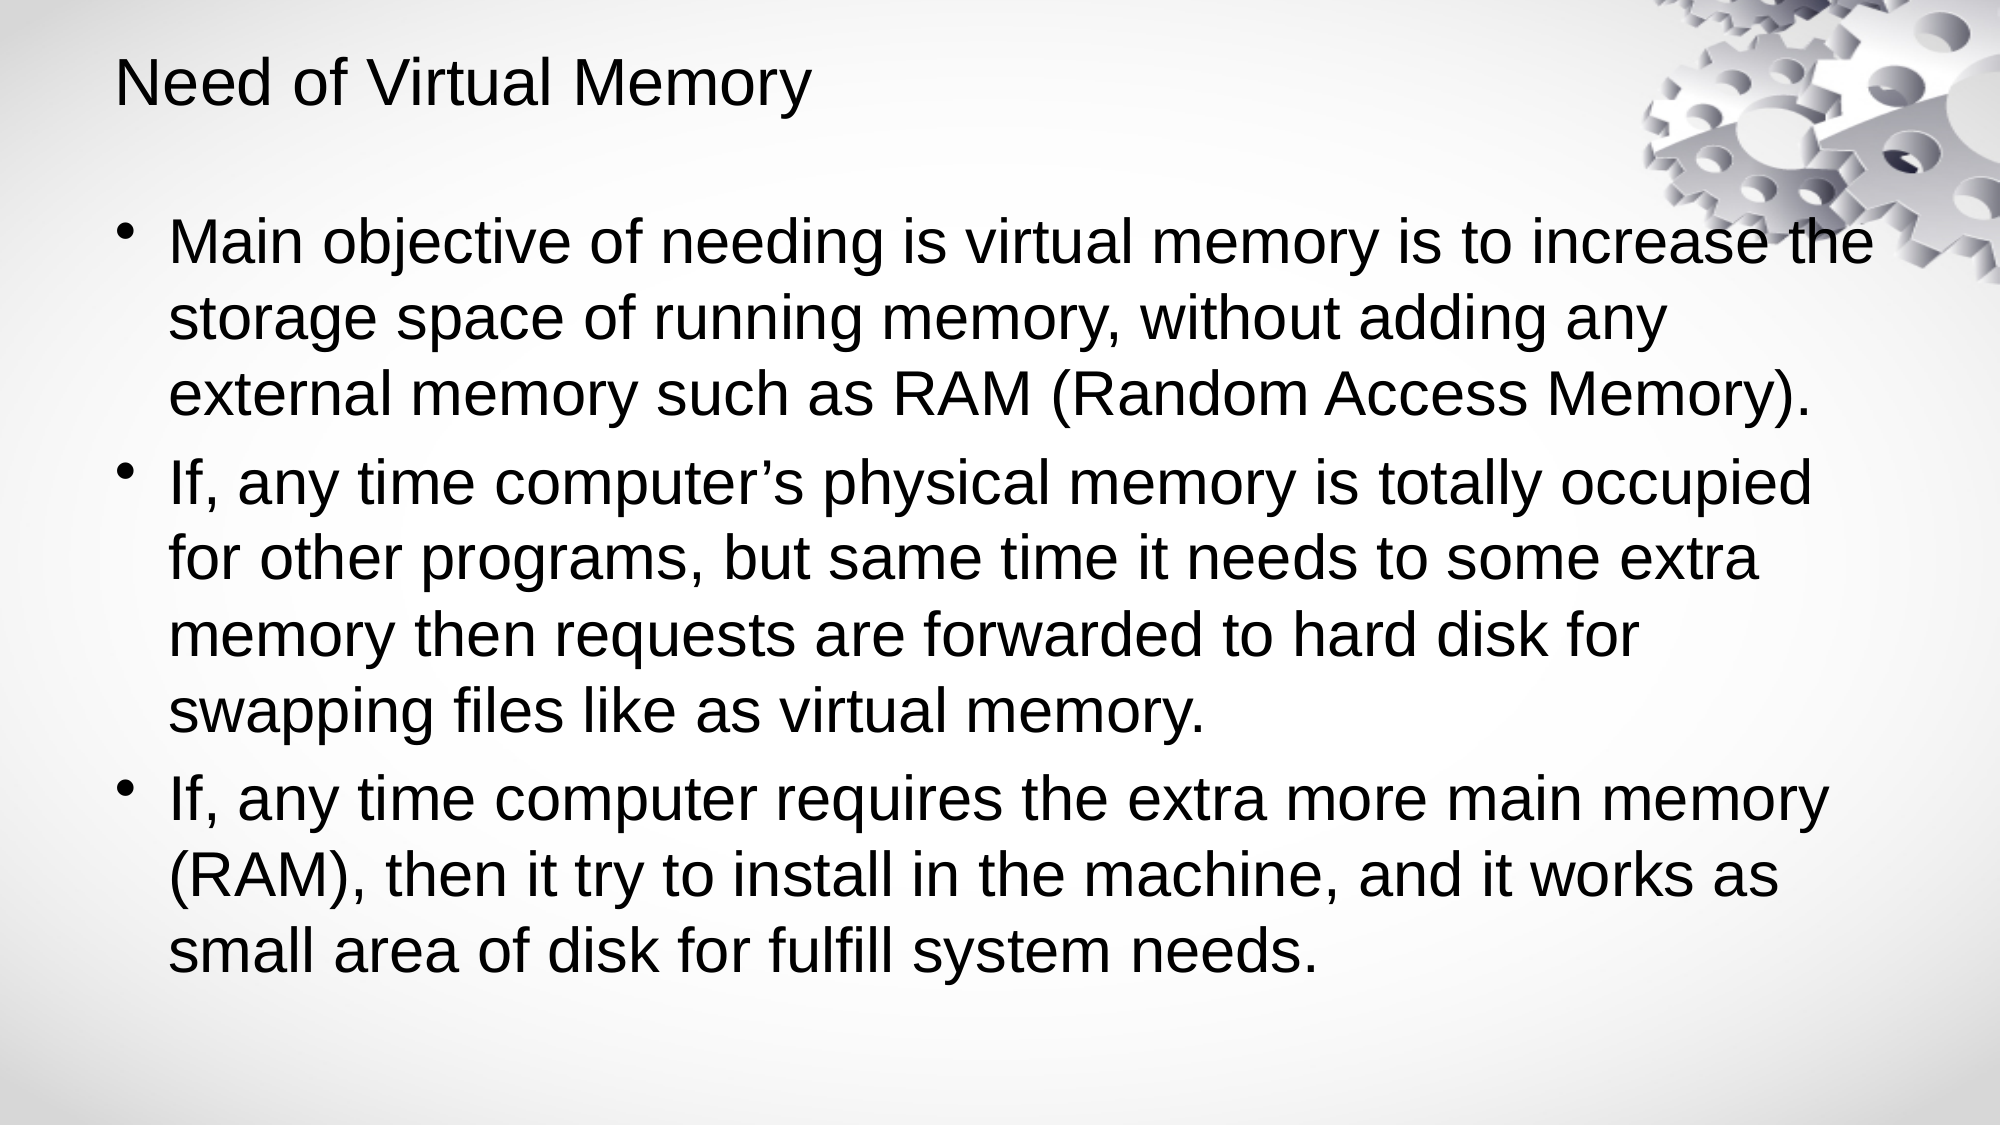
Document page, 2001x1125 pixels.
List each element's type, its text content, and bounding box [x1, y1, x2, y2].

list Main objective of needing is virtual memory is to increase the storage space of running memory, without adding any external memory such as RAM (Random Access Memory). If, any time computer’s physical memory is totally occupied for other programs, but same time it needs to some extra memory then requests are forwarded to hard disk for swapping files like as virtual memory. If, any time computer requires the extra more main memory (RAM), then it try to install in the machine, and it works as small area of disk for fulfill system needs. [99, 192, 1901, 1006]
picture [0, 0, 2000, 1125]
title Need of Virtual Memory [99, 30, 1901, 127]
